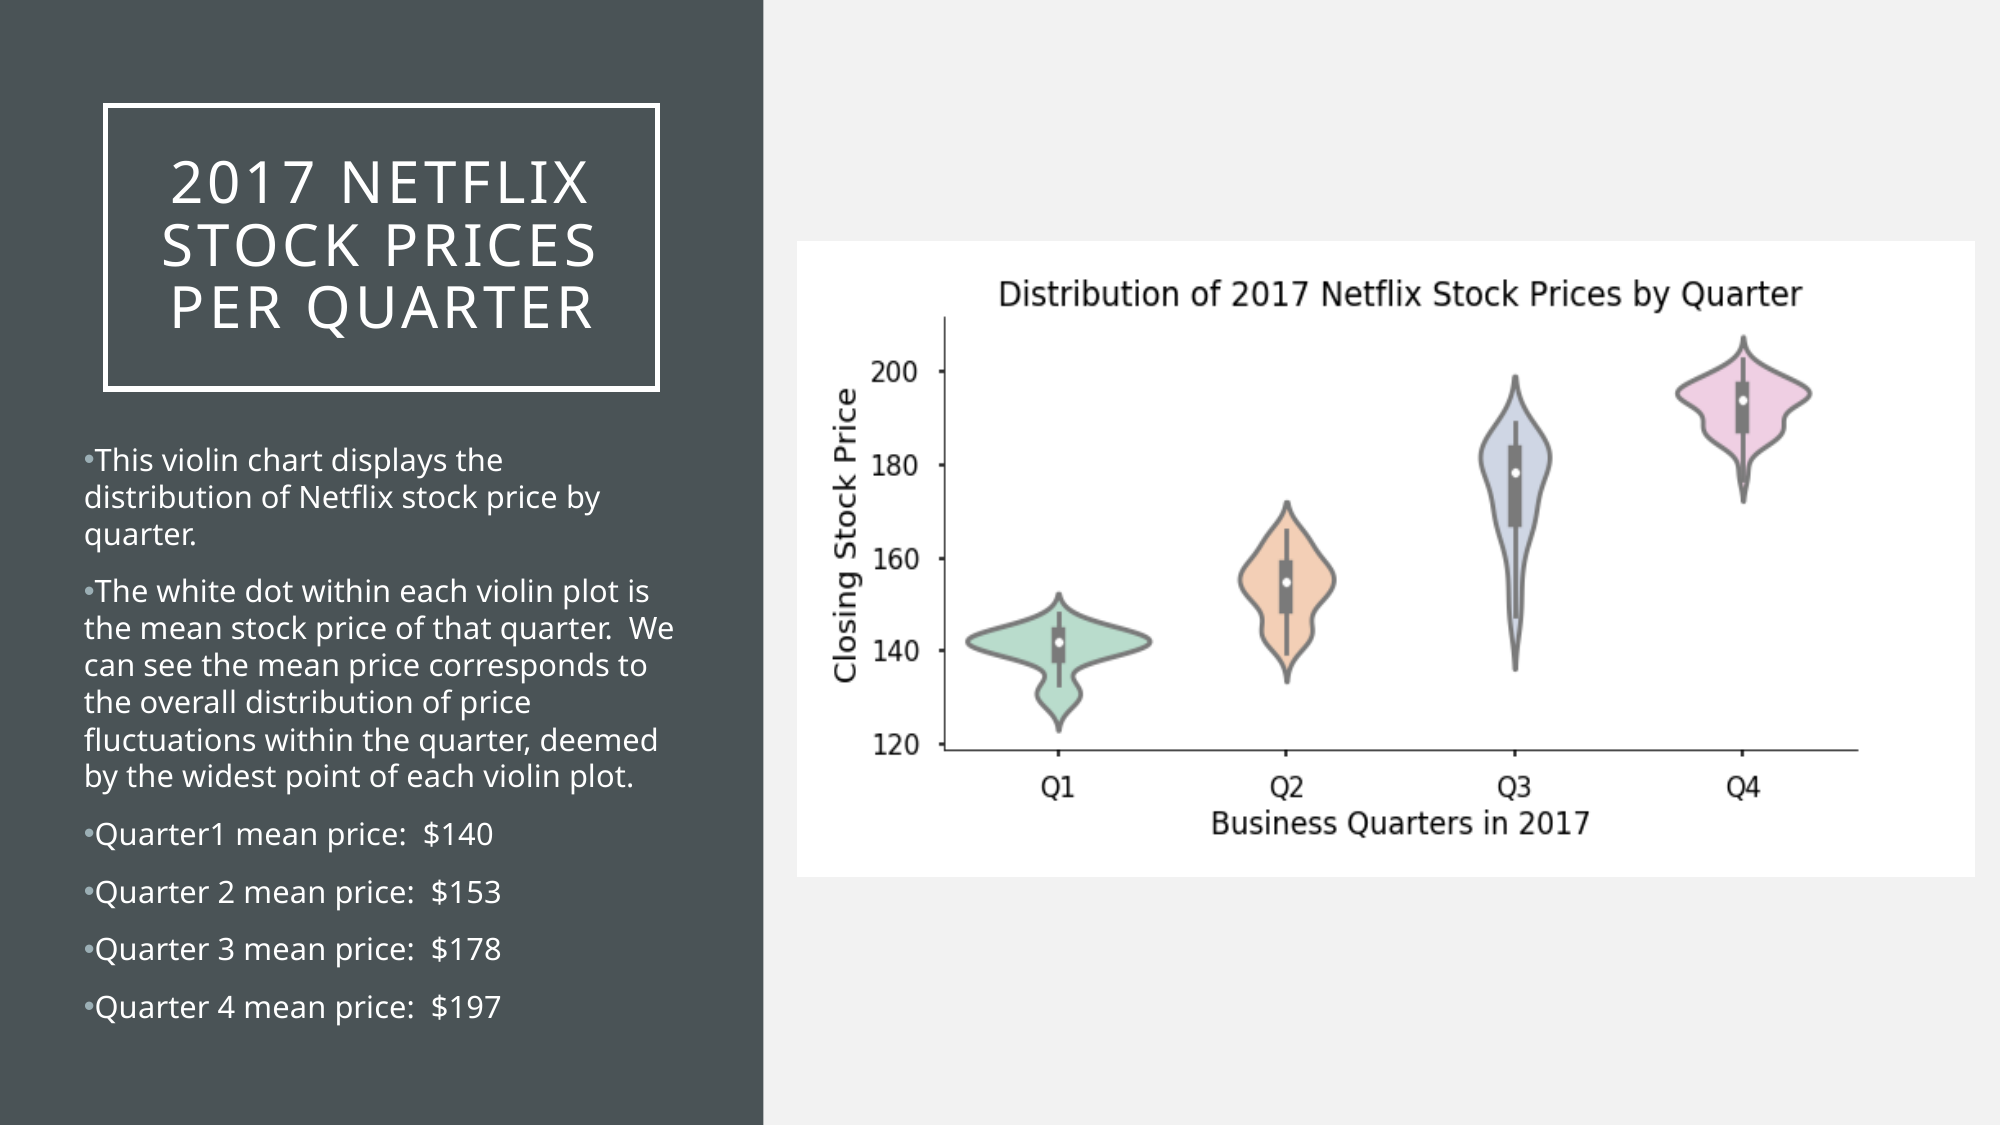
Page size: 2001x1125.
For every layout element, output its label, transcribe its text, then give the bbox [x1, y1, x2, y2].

list This violin chart displays the distribution of Netflix stock price by quarter. The white dot within each violin plot is the mean stock price of that quarter. We can see the mean price corresponds to the overall distribution of price fluctuations within the quarter, deemed by the widest point of each violin plot. Quarter1 mean price: $140 Quarter 2 mean price: $153 Quarter 3 mean price: $178 Quarter 4 mean price: $197 [68, 432, 691, 1034]
title 2017 Netflix stock prices per Quarter [103, 103, 660, 392]
text_box [0, 0, 764, 1125]
text_box [764, 0, 2000, 1125]
picture [797, 241, 1975, 877]
